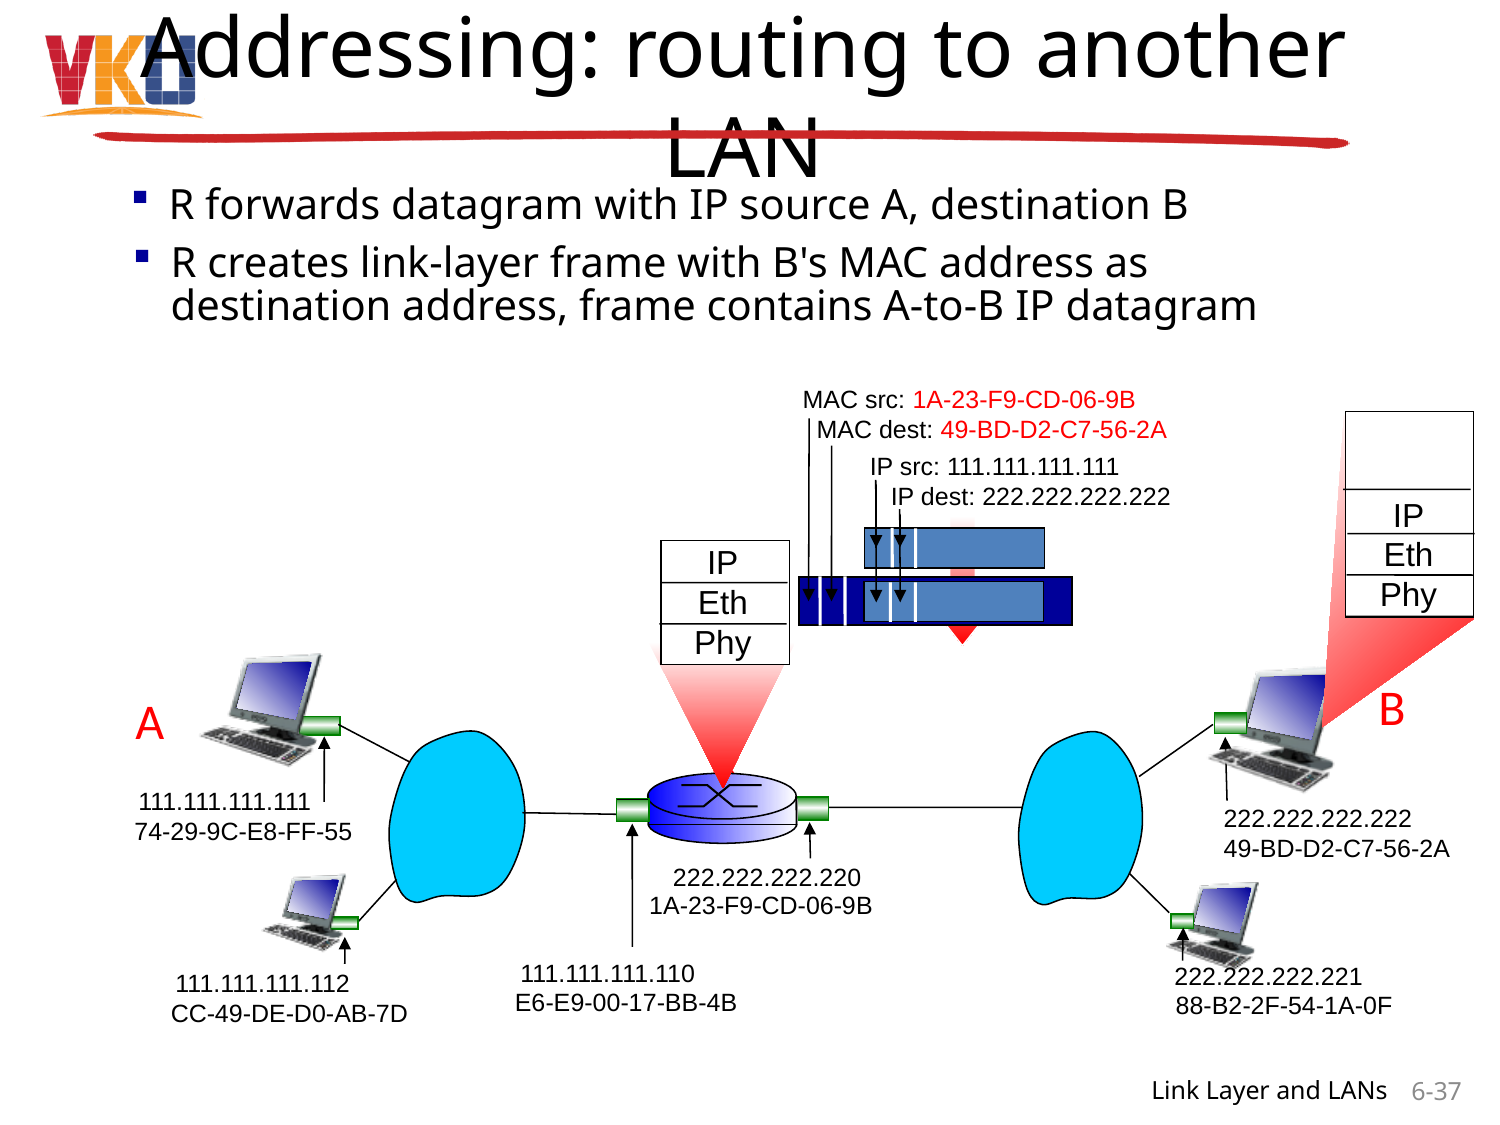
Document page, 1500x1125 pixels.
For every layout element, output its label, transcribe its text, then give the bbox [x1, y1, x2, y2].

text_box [785, 375, 1186, 646]
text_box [1322, 406, 1475, 728]
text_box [648, 453, 796, 789]
slide_number 6-37 [1387, 1069, 1478, 1115]
picture [88, 124, 1364, 154]
title Addressing: routing to another LAN [87, 0, 1400, 188]
picture [30, 21, 87, 129]
text_box R forwards datagram with IP source A, destination B [115, 177, 1391, 269]
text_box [116, 649, 1466, 1036]
footer Link Layer and LANs [1045, 1069, 1404, 1110]
text_box R creates link-layer frame with B's MAC address as destination address, frame contains A-to-B IP datagram [117, 236, 1393, 355]
